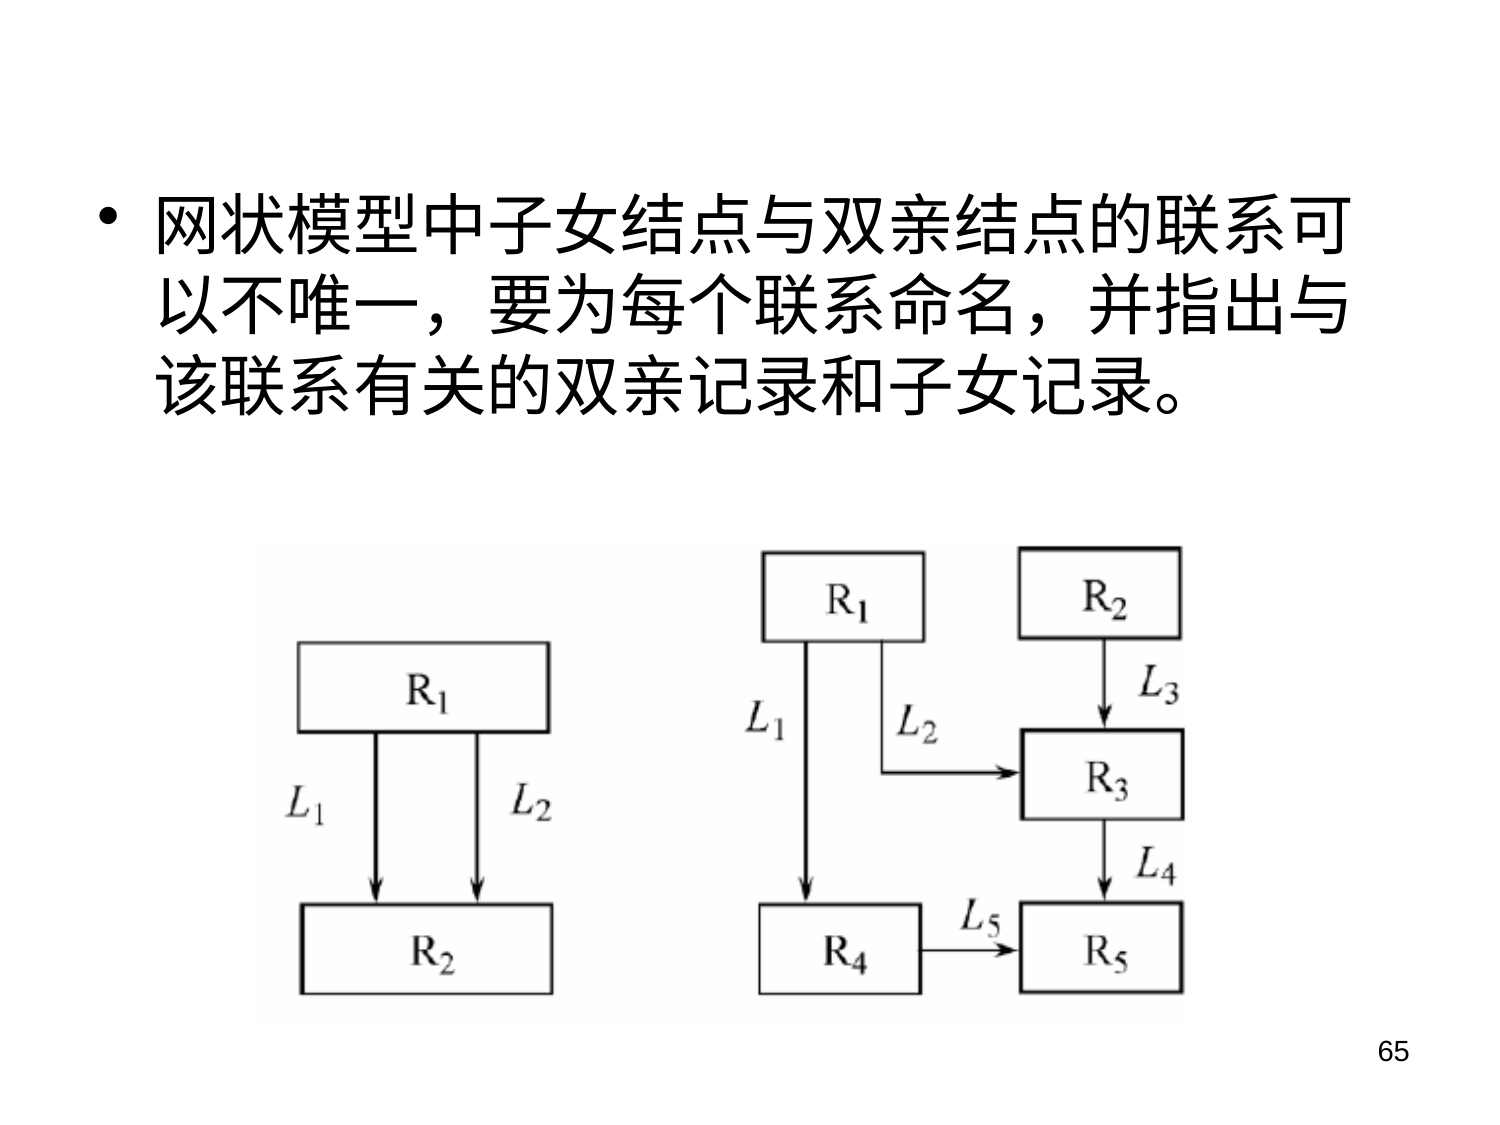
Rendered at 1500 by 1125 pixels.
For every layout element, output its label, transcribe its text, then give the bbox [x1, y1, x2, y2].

picture [170, 526, 1271, 1023]
slide_number 65 [1074, 1024, 1426, 1103]
list 网状模型中子女结点与双亲结点的联系可以不唯一，要为每个联系命名，并指出与该联系有关的双亲记录和子女记录。 [82, 175, 1432, 919]
